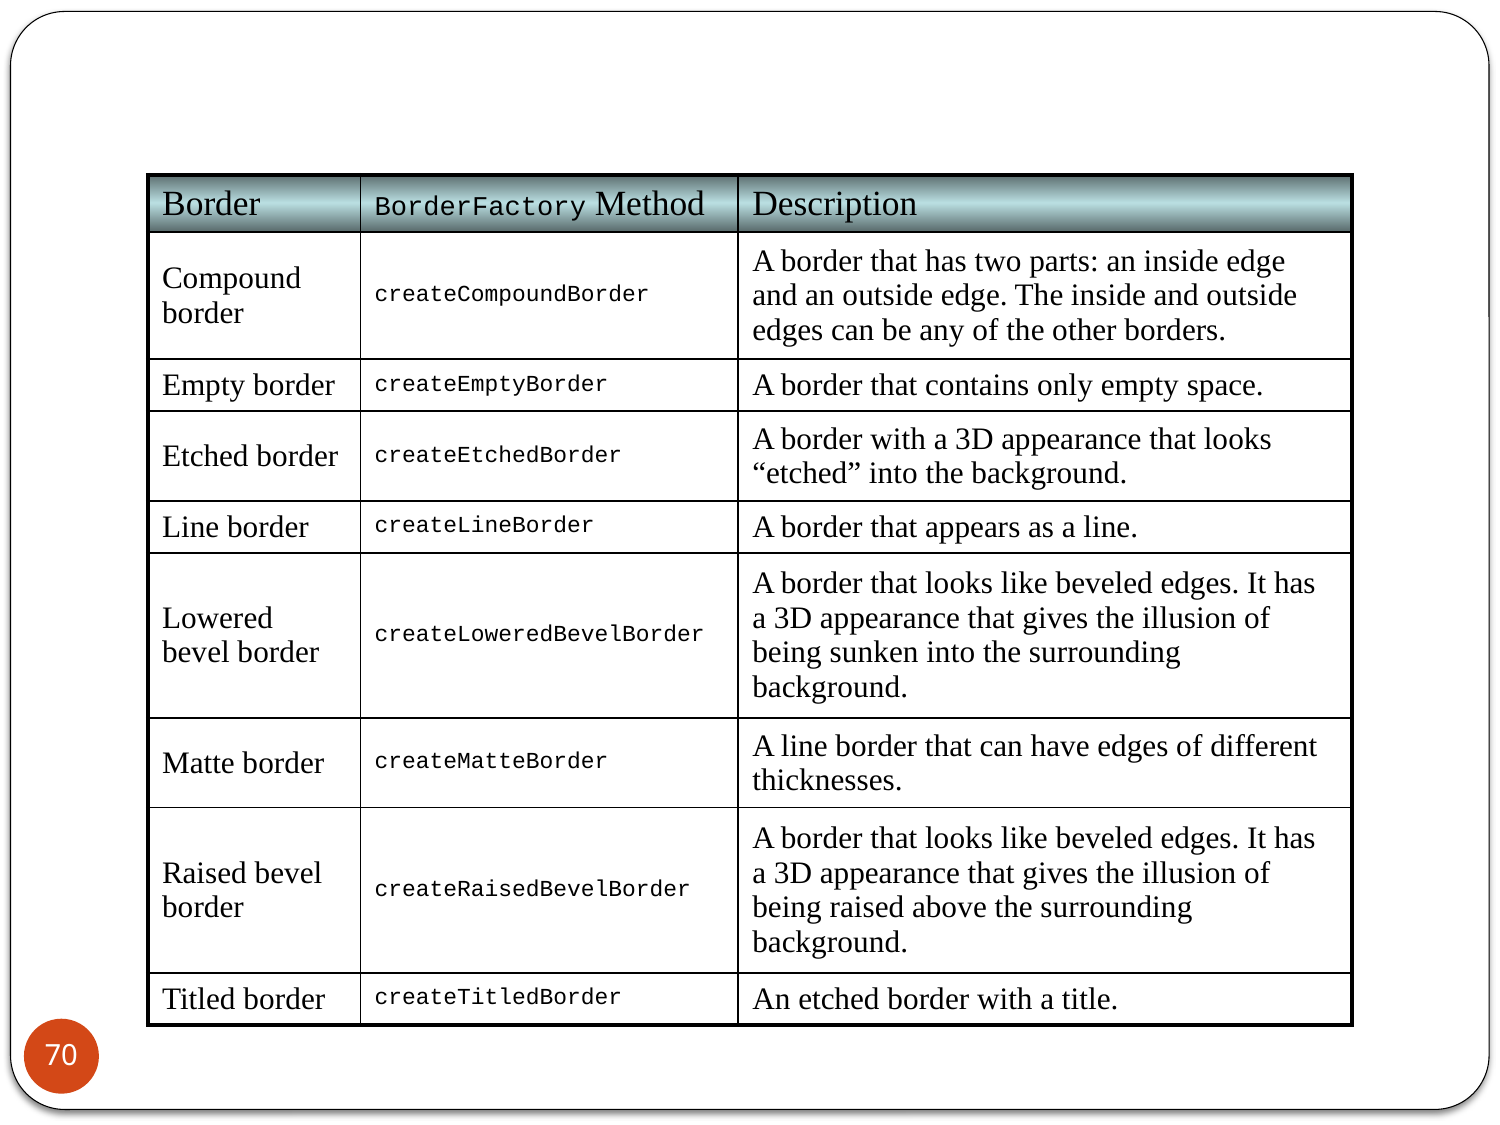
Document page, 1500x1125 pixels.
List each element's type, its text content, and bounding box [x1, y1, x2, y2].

table_cell Etched border [150, 412, 360, 500]
table_cell Titled border [150, 974, 360, 1023]
table_header Border [150, 177, 360, 231]
table_cell A border that looks like beveled edges. It has a 3D appearance that gives the illusion of being sunken into the surrounding background. [739, 554, 1350, 717]
table_cell A border that contains only empty space. [739, 360, 1350, 410]
table_cell createLoweredBevelBorder [361, 554, 737, 717]
table_cell Raised bevel border [150, 808, 360, 972]
table_cell createTitledBorder [361, 974, 737, 1023]
table_cell Compound border [150, 233, 360, 358]
table_cell createCompoundBorder [361, 233, 737, 358]
table_cell createEmptyBorder [361, 360, 737, 410]
table_cell A border that has two parts: an inside edge and an outside edge. The inside and outside edges can be any of the other borders. [739, 233, 1350, 358]
table_header Description [739, 177, 1350, 231]
table_cell createLineBorder [361, 502, 737, 552]
table_cell createMatteBorder [361, 719, 737, 807]
table_cell A line border that can have edges of different thicknesses. [739, 719, 1350, 807]
table_header BorderFactory Method [361, 177, 737, 231]
slide_number 70 [23, 1018, 99, 1094]
table_cell createEtchedBorder [361, 412, 737, 500]
table_cell An etched border with a title. [739, 974, 1350, 1023]
table_cell Lowered bevel border [150, 554, 360, 717]
table_cell A border that appears as a line. [739, 502, 1350, 552]
table_cell Empty border [150, 360, 360, 410]
table_cell A border with a 3D appearance that looks “etched” into the background. [739, 412, 1350, 500]
table_cell createRaisedBevelBorder [361, 808, 737, 972]
table_cell Matte border [150, 719, 360, 807]
table_cell Line border [150, 502, 360, 552]
table_cell A border that looks like beveled edges. It has a 3D appearance that gives the illusion of being raised above the surrounding background. [739, 808, 1350, 972]
